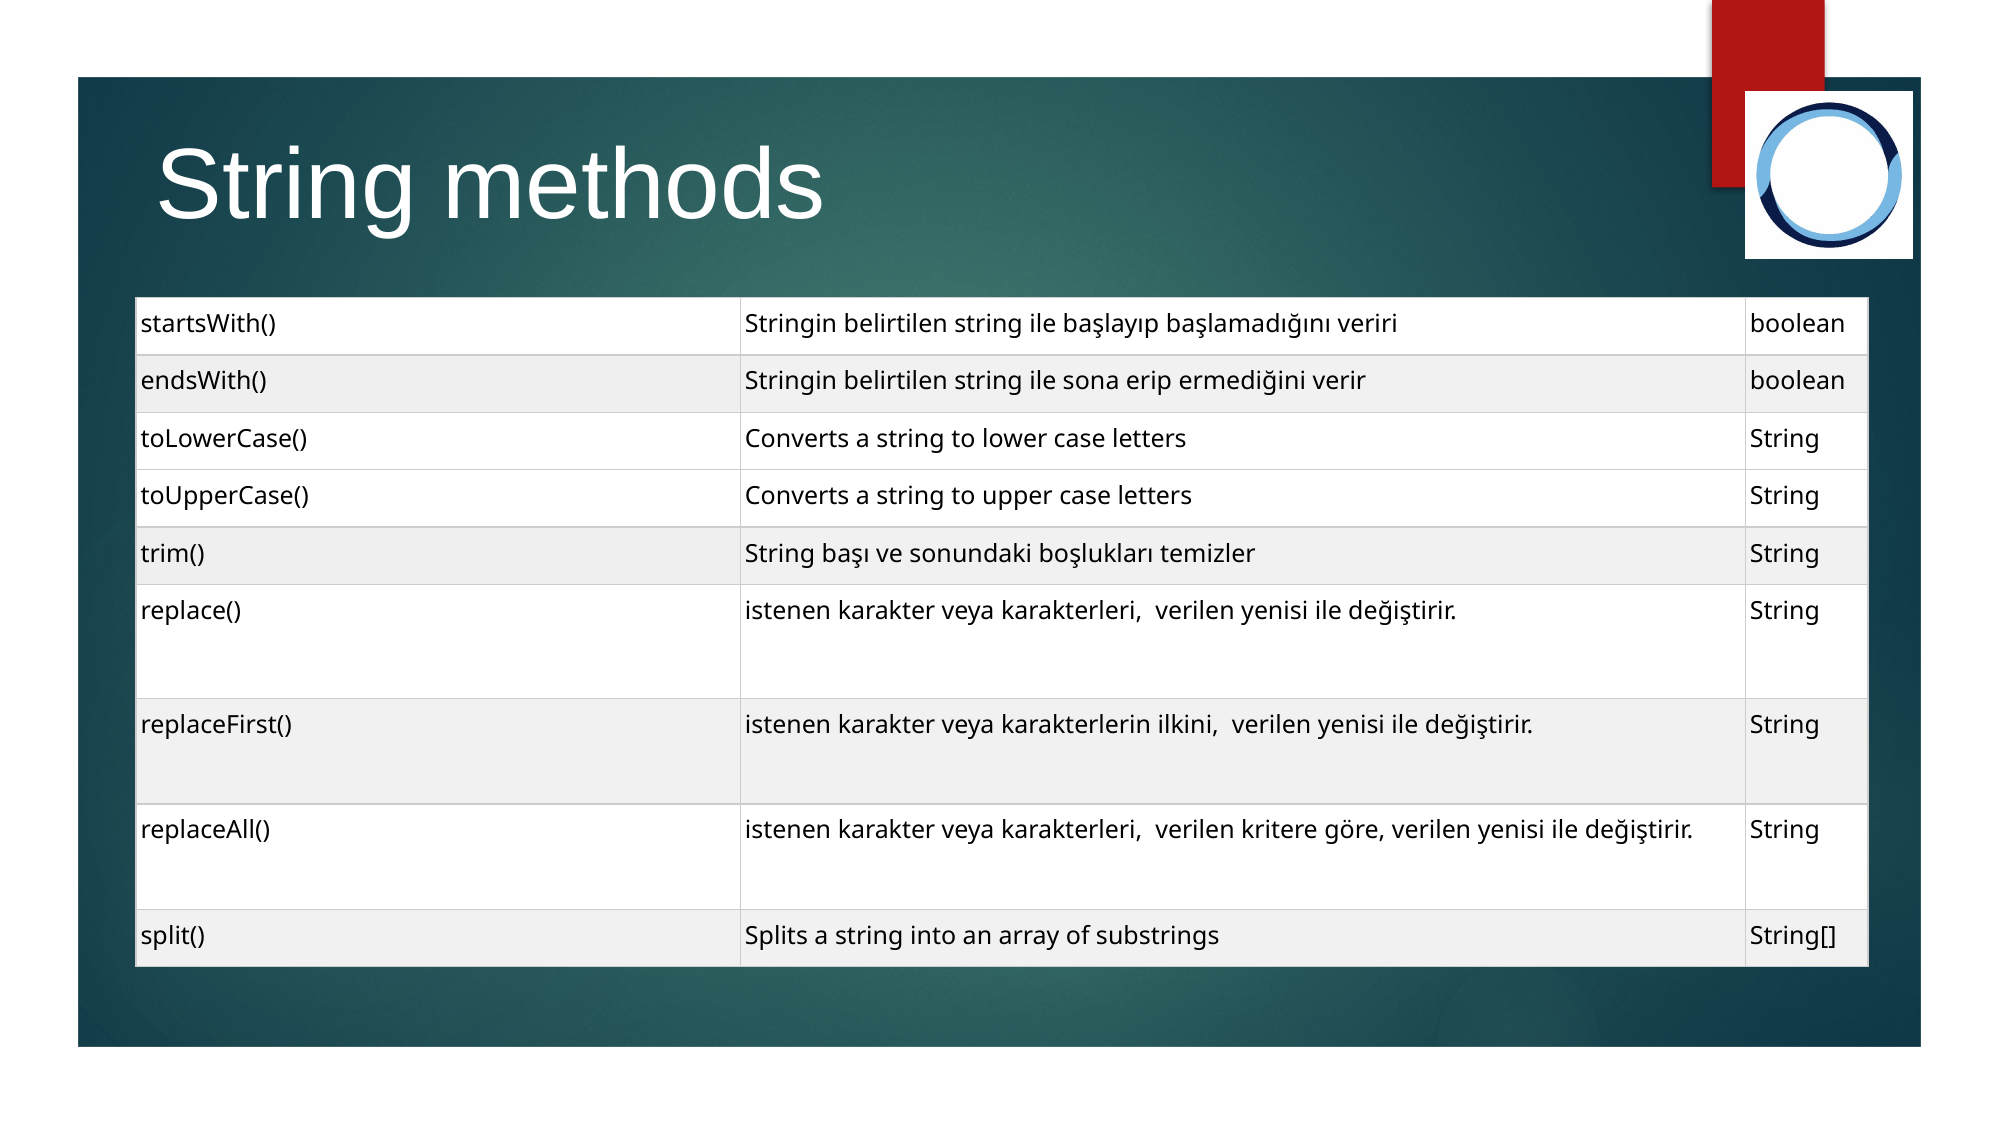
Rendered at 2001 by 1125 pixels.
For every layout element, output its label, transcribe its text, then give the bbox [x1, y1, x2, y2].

table_cell boolean [1746, 356, 1867, 412]
table_cell String [1746, 805, 1867, 909]
table_cell Converts a string to lower case letters [741, 413, 1745, 469]
table_header boolean [1746, 298, 1867, 354]
picture [1745, 90, 1914, 259]
table_cell String başı ve sonundaki boşlukları temizler [741, 528, 1745, 584]
table_cell replace() [137, 585, 740, 698]
table_cell Converts a string to upper case letters [741, 470, 1745, 526]
table_header Stringin belirtilen string ile başlayıp başlamadığını veriri [741, 298, 1745, 354]
table_cell istenen karakter veya karakterleri, verilen yenisi ile değiştirir. [741, 585, 1745, 698]
table_cell istenen karakter veya karakterlerin ilkini, verilen yenisi ile değiştirir. [741, 699, 1745, 803]
text_box String methods [141, 110, 841, 246]
table_header startsWith() [137, 298, 740, 354]
table_cell String [1746, 413, 1867, 469]
table_cell replaceAll() [137, 805, 740, 909]
table_cell trim() [137, 528, 740, 584]
table_cell toLowerCase() [137, 413, 740, 469]
table_cell String [1746, 470, 1867, 526]
table_cell istenen karakter veya karakterleri, verilen kritere göre, verilen yenisi ile değiştirir. [741, 805, 1745, 909]
table_cell String [1746, 699, 1867, 803]
table_cell endsWith() [137, 356, 740, 412]
table_cell replaceFirst() [137, 699, 740, 803]
table_cell split() [137, 910, 740, 966]
table_cell String [1746, 585, 1867, 698]
table_cell Splits a string into an array of substrings [741, 910, 1745, 966]
table_cell toUpperCase() [137, 470, 740, 526]
table_cell Stringin belirtilen string ile sona erip ermediğini verir [741, 356, 1745, 412]
table_cell String[] [1746, 910, 1867, 966]
table_cell String [1746, 528, 1867, 584]
